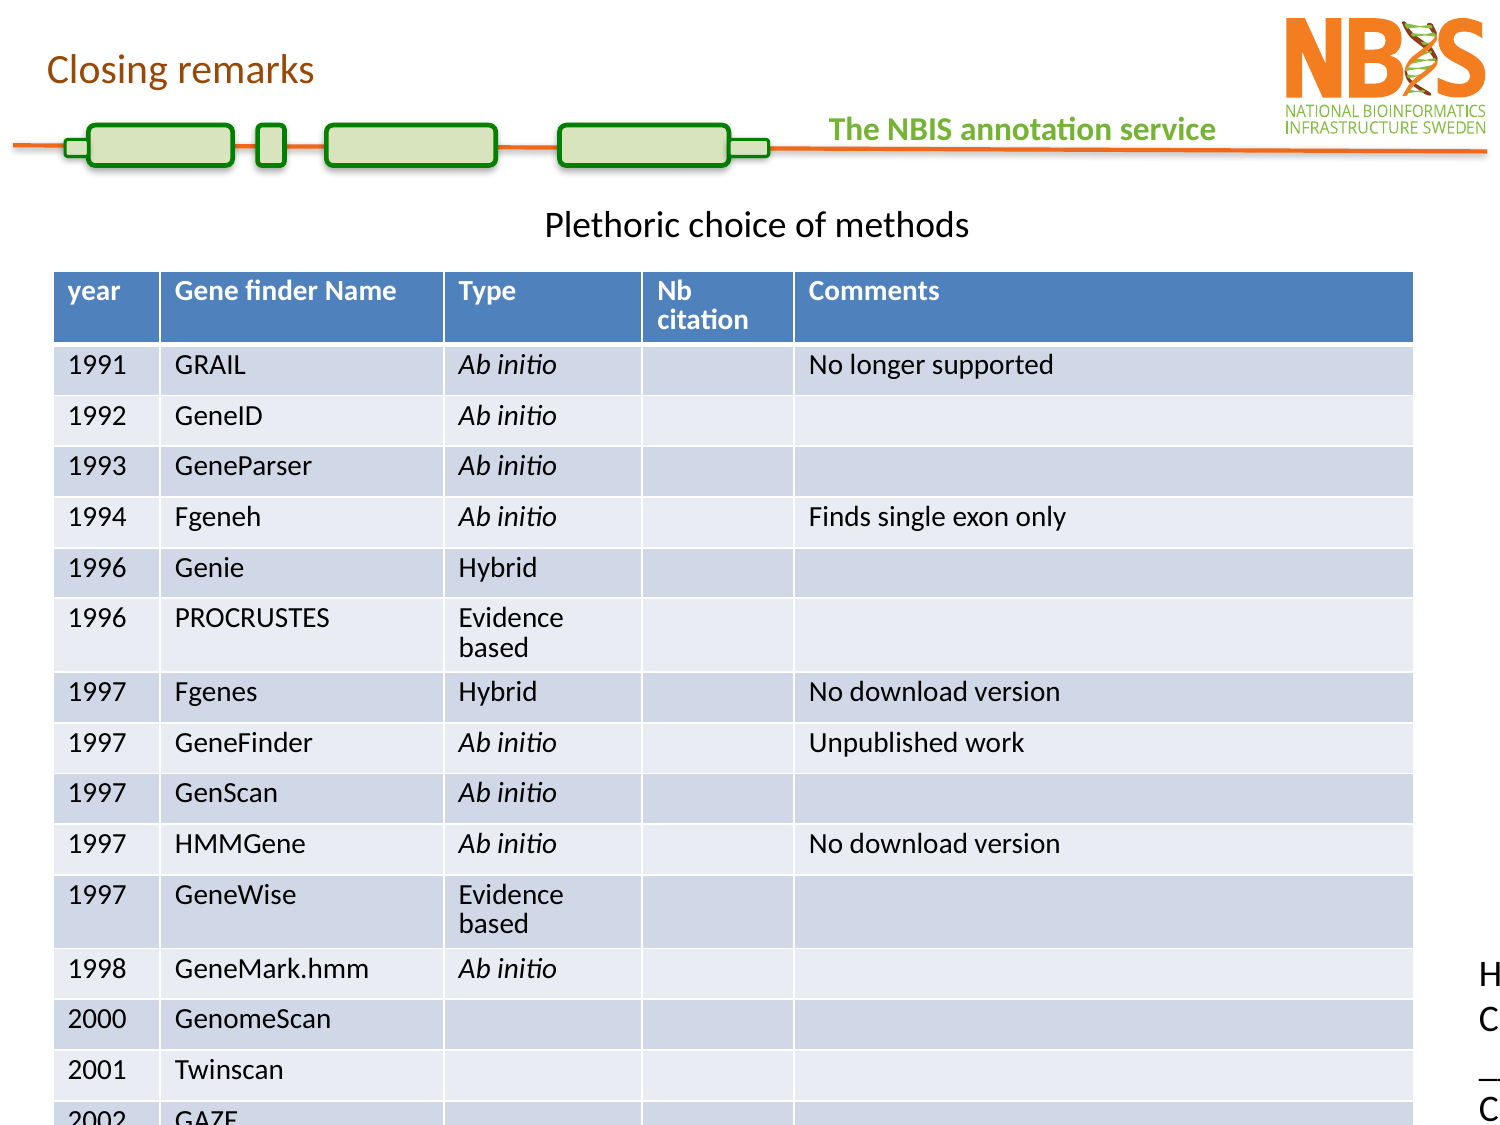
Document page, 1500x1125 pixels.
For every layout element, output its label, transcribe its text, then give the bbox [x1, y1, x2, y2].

table_cell [445, 1102, 641, 1125]
table_cell GAZE [161, 1102, 443, 1125]
table_cell [795, 1051, 1413, 1100]
table_cell [795, 949, 1413, 998]
table_cell 1992 [54, 396, 159, 445]
table_header Gene finder Name [161, 272, 443, 342]
table_cell [643, 949, 793, 998]
table_cell Ab initio [445, 347, 641, 395]
table_cell 2000 [54, 1000, 159, 1049]
table_cell GeneMark.hmm [161, 949, 443, 998]
table_cell [643, 498, 793, 547]
table_cell [643, 673, 793, 722]
table_cell [795, 1102, 1413, 1125]
table_cell 1997 [54, 774, 159, 823]
table_cell 1993 [54, 447, 159, 496]
table_cell Hybrid [445, 549, 641, 597]
text_box Plethoric choice of methods [529, 192, 1066, 252]
table_cell [643, 549, 793, 597]
table_cell 1991 [54, 347, 159, 395]
table_cell Ab initio [445, 724, 641, 773]
table_cell [643, 347, 793, 395]
table_cell 1997 [54, 825, 159, 874]
table_cell [795, 1000, 1413, 1049]
table_cell [643, 396, 793, 445]
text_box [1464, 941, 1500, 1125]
table_cell [445, 1051, 641, 1100]
table_cell 1997 [54, 673, 159, 722]
table_header year [54, 272, 159, 342]
table_cell [643, 774, 793, 823]
table_cell Ab initio [445, 396, 641, 445]
table_cell 1996 [54, 599, 159, 671]
table_cell [643, 1000, 793, 1049]
table_cell Ab initio [445, 774, 641, 823]
table_cell GRAIL [161, 347, 443, 395]
table_cell Finds single exon only [795, 498, 1413, 547]
table_cell [795, 599, 1413, 671]
table_cell Fgenes [161, 673, 443, 722]
table_cell No download version [795, 825, 1413, 874]
table_cell [643, 876, 793, 948]
table_cell 1997 [54, 876, 159, 948]
table_header Type [445, 272, 641, 342]
table_cell [795, 774, 1413, 823]
table_cell PROCRUSTES [161, 599, 443, 671]
table_cell [643, 1051, 793, 1100]
table_cell 1997 [54, 724, 159, 773]
text_box Closing remarks [32, 34, 340, 100]
table_cell Twinscan [161, 1051, 443, 1100]
table_header Comments [795, 272, 1413, 342]
table_cell Evidence based [445, 876, 641, 948]
table_cell GeneID [161, 396, 443, 445]
table_cell HMMGene [161, 825, 443, 874]
table_cell [795, 447, 1413, 496]
table_cell 1998 [54, 949, 159, 998]
table_cell Fgeneh [161, 498, 443, 547]
table_cell 1994 [54, 498, 159, 547]
table_cell [445, 1000, 641, 1049]
table_cell 2001 [54, 1051, 159, 1100]
table_cell No longer supported [795, 347, 1413, 395]
table_cell 2002 [54, 1102, 159, 1125]
table_header Nb citation [643, 272, 793, 342]
table_cell Ab initio [445, 498, 641, 547]
table_cell [643, 724, 793, 773]
table_cell [643, 599, 793, 671]
table_cell Ab initio [445, 825, 641, 874]
table_cell Ab initio [445, 447, 641, 496]
table_cell 1996 [54, 549, 159, 597]
table_cell Hybrid [445, 673, 641, 722]
table_cell [795, 549, 1413, 597]
table_cell [643, 447, 793, 496]
table_cell Unpublished work [795, 724, 1413, 773]
table_cell Ab initio [445, 949, 641, 998]
table_cell GenScan [161, 774, 443, 823]
table_cell GeneParser [161, 447, 443, 496]
table_cell Evidence based [445, 599, 641, 671]
table_cell Genie [161, 549, 443, 597]
table_cell [643, 1102, 793, 1125]
table_cell [795, 876, 1413, 948]
table_cell GeneWise [161, 876, 443, 948]
table_cell [795, 396, 1413, 445]
table_cell GenomeScan [161, 1000, 443, 1049]
table_cell [643, 825, 793, 874]
table_cell GeneFinder [161, 724, 443, 773]
table_cell No download version [795, 673, 1413, 722]
